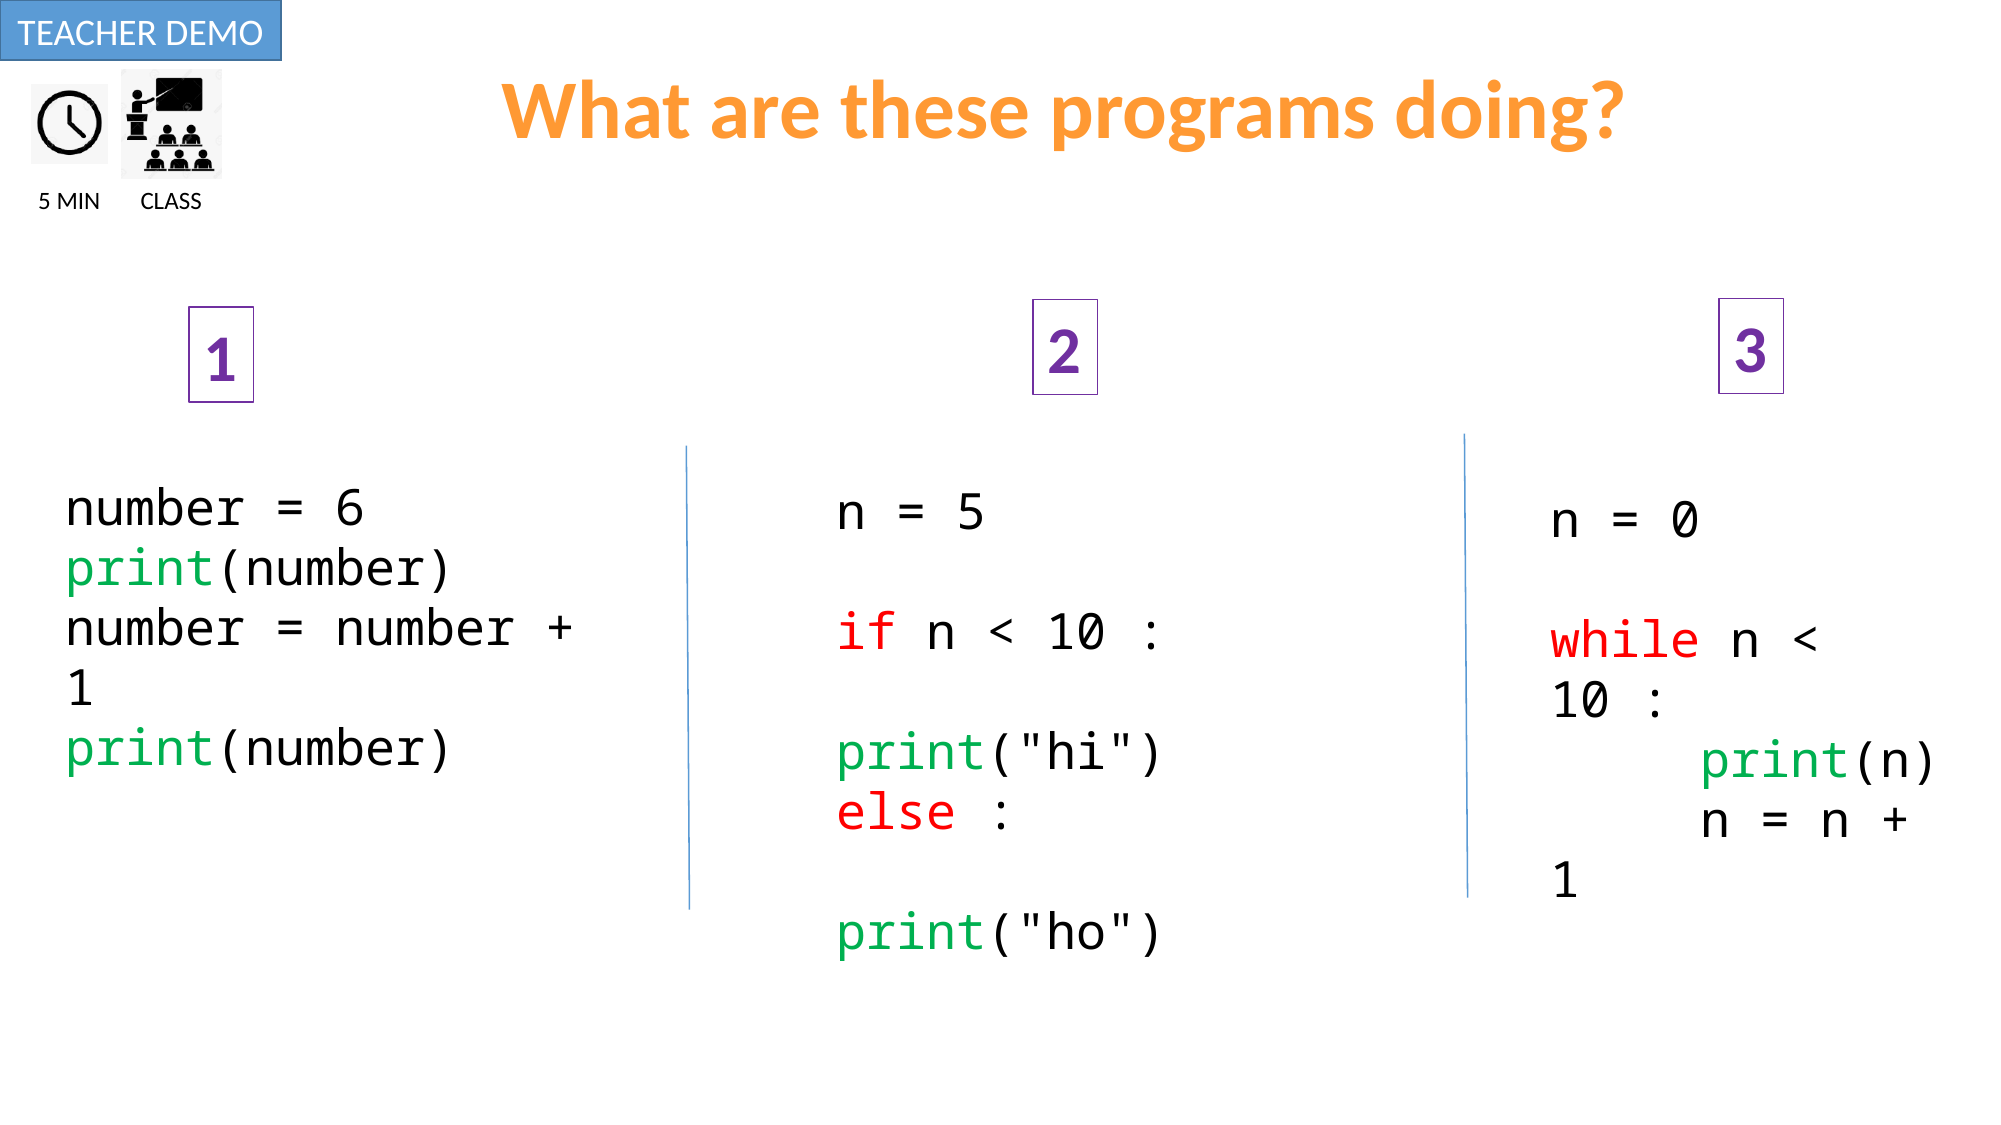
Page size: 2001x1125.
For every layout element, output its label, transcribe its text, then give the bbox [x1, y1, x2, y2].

picture [121, 69, 222, 179]
text_box 3 [1719, 298, 1784, 394]
picture [30, 84, 108, 164]
text_box 1 [188, 306, 254, 402]
text_box 5 MIN [22, 177, 116, 223]
text_box n = 0 while n < 10 : print(n) n = n + 1 [1534, 480, 1968, 916]
text_box TEACHER DEMO [0, 0, 282, 60]
text_box What are these programs doing? [471, 47, 1660, 163]
text_box n = 5 if n < 10 : print("hi") else : print("ho") [821, 471, 1310, 967]
text_box number = 6 print(number) number = number + 1 print(number) [50, 468, 611, 784]
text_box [1464, 433, 1468, 898]
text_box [686, 445, 690, 910]
text_box CLASS [125, 186, 218, 223]
text_box 2 [1032, 299, 1098, 395]
